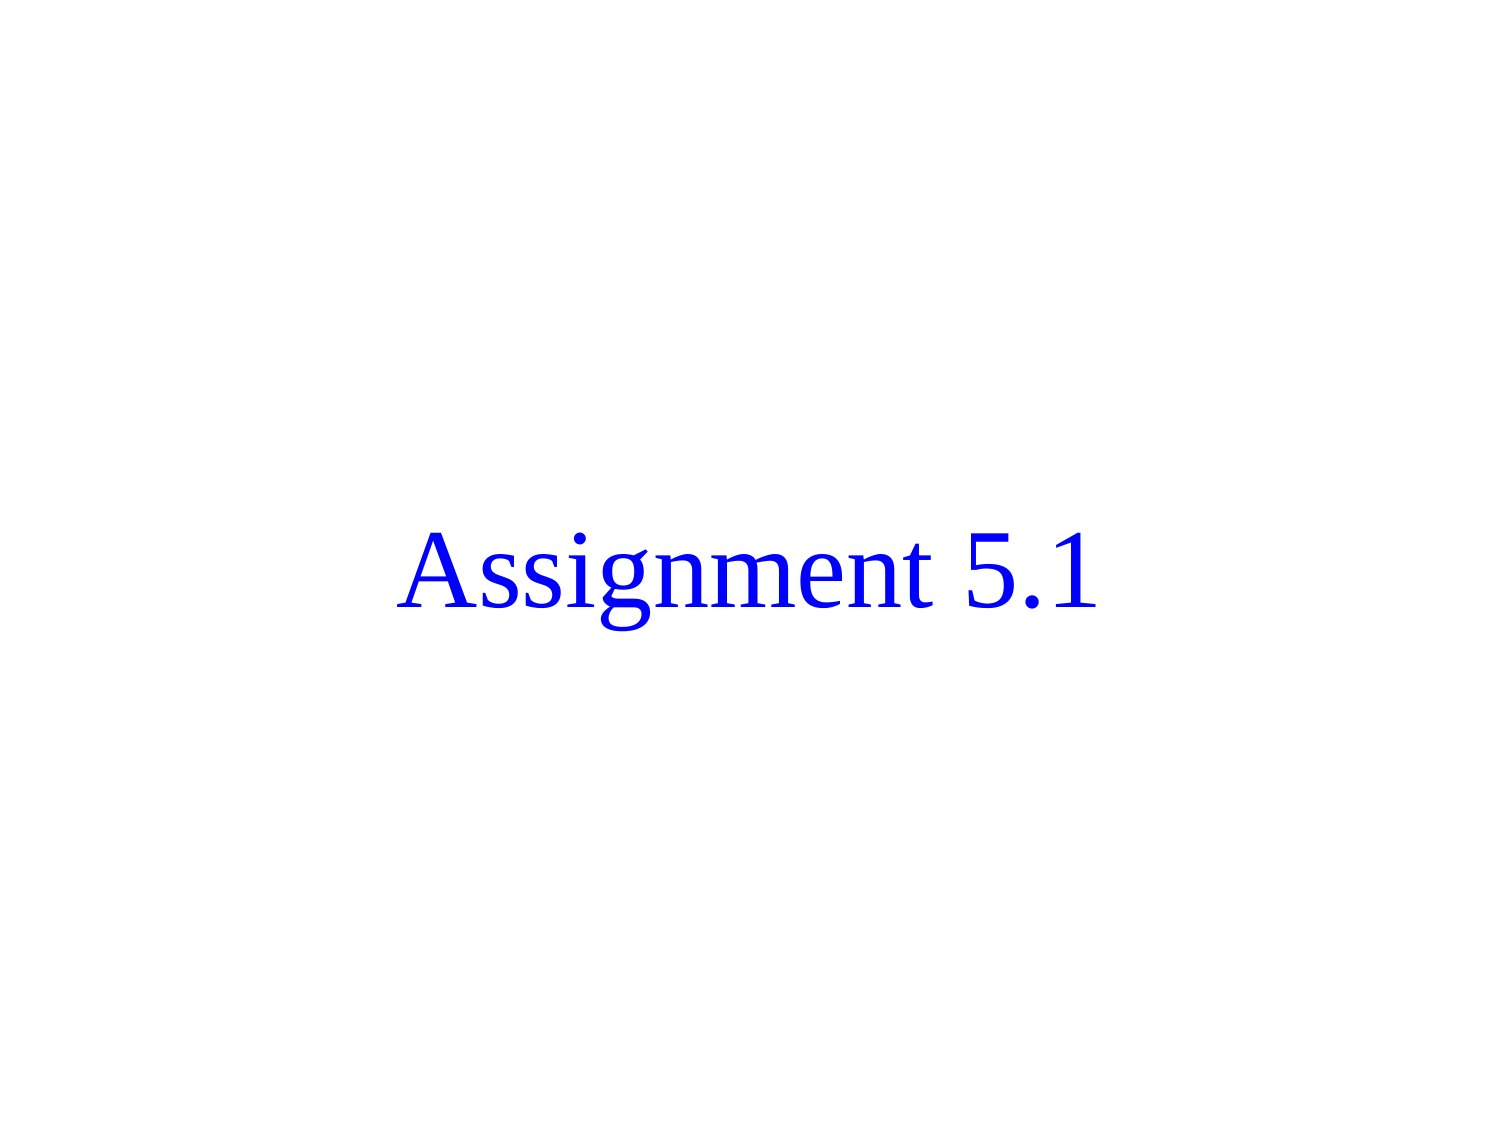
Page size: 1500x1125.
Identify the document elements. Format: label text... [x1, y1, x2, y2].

title Assignment 5.1 [41, 444, 1459, 681]
